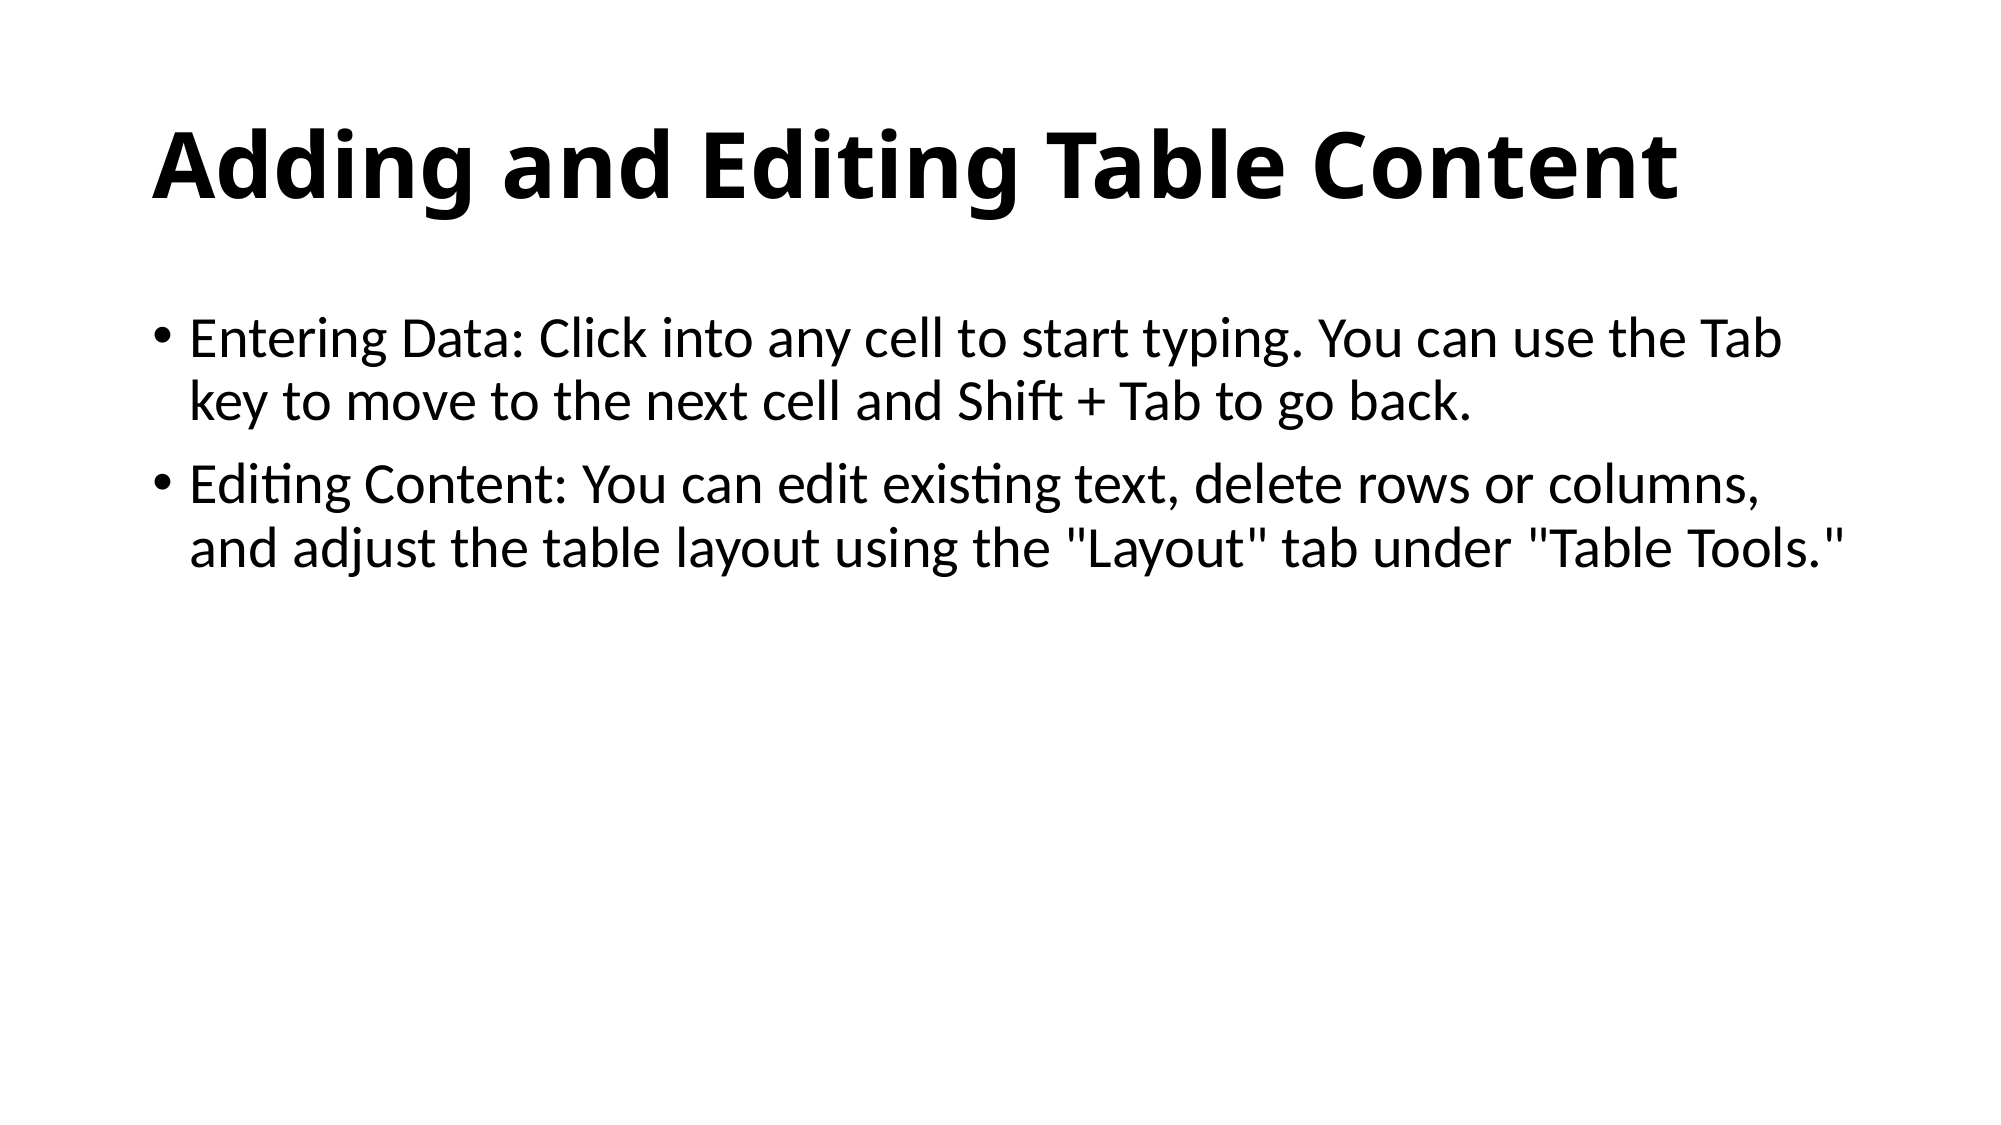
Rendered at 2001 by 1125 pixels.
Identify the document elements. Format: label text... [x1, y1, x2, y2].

list Entering Data: Click into any cell to start typing. You can use the Tab key to move to the next cell and Shift + Tab to go back. Editing Content: You can edit existing text, delete rows or columns, and adjust the table layout using the "Layout" tab under "Table Tools." [137, 299, 1863, 1014]
title Adding and Editing Table Content [137, 59, 1863, 278]
